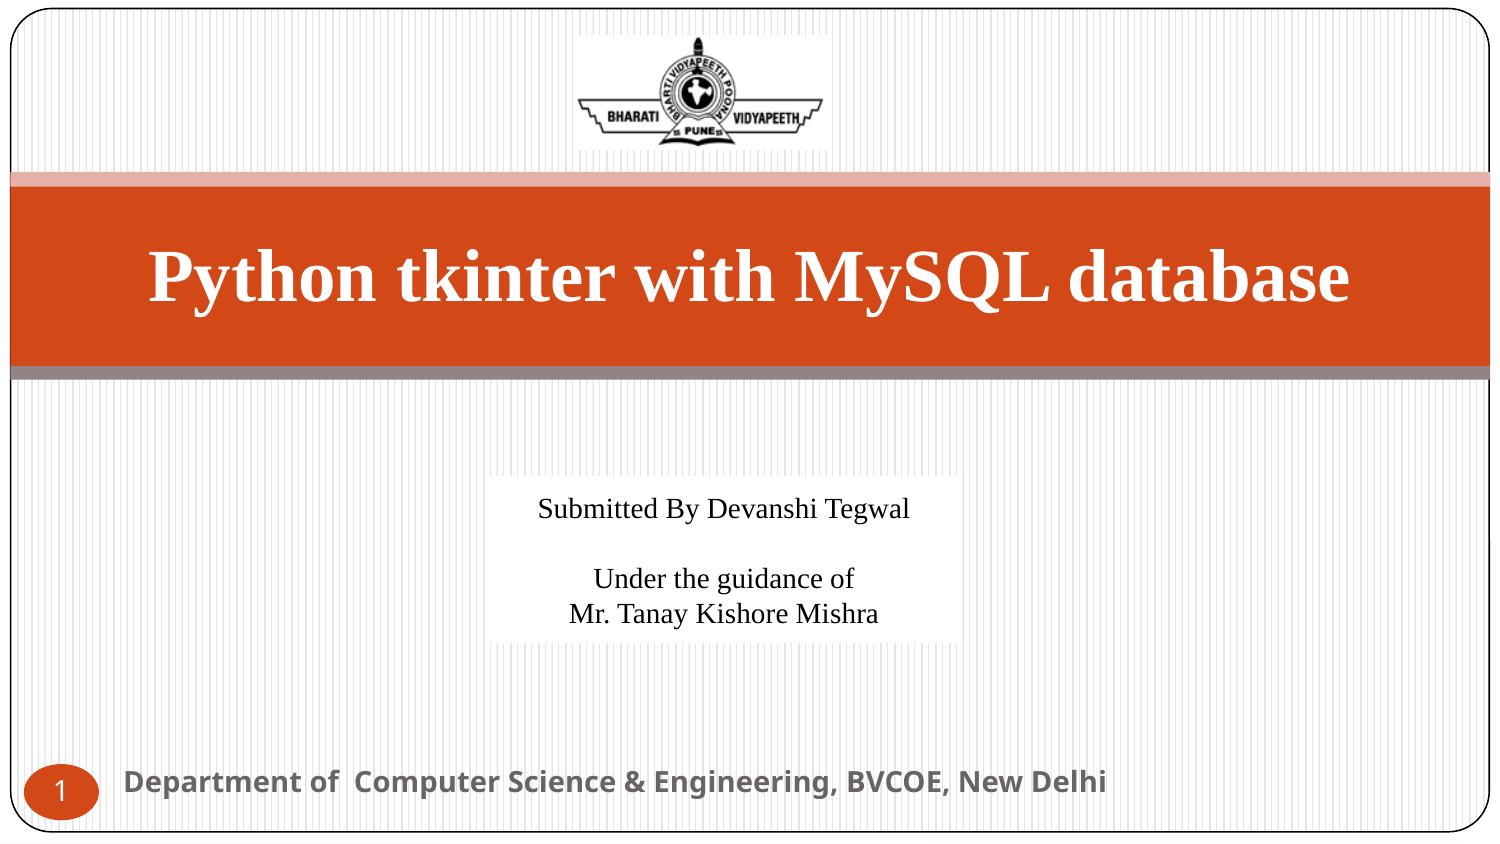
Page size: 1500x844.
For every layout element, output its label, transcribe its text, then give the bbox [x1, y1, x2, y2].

picture [12, 380, 1488, 831]
picture [12, 10, 1488, 171]
footer Department of Computer Science & Engineering, BVCOE, New Delhi [105, 769, 1418, 827]
slide_number 1 [23, 764, 99, 821]
title Python tkinter with MySQL database [44, 185, 1456, 367]
text_box Submitted By Devanshi Tegwal Under the guidance of Mr. Tanay Kishore Mishra [488, 476, 961, 643]
